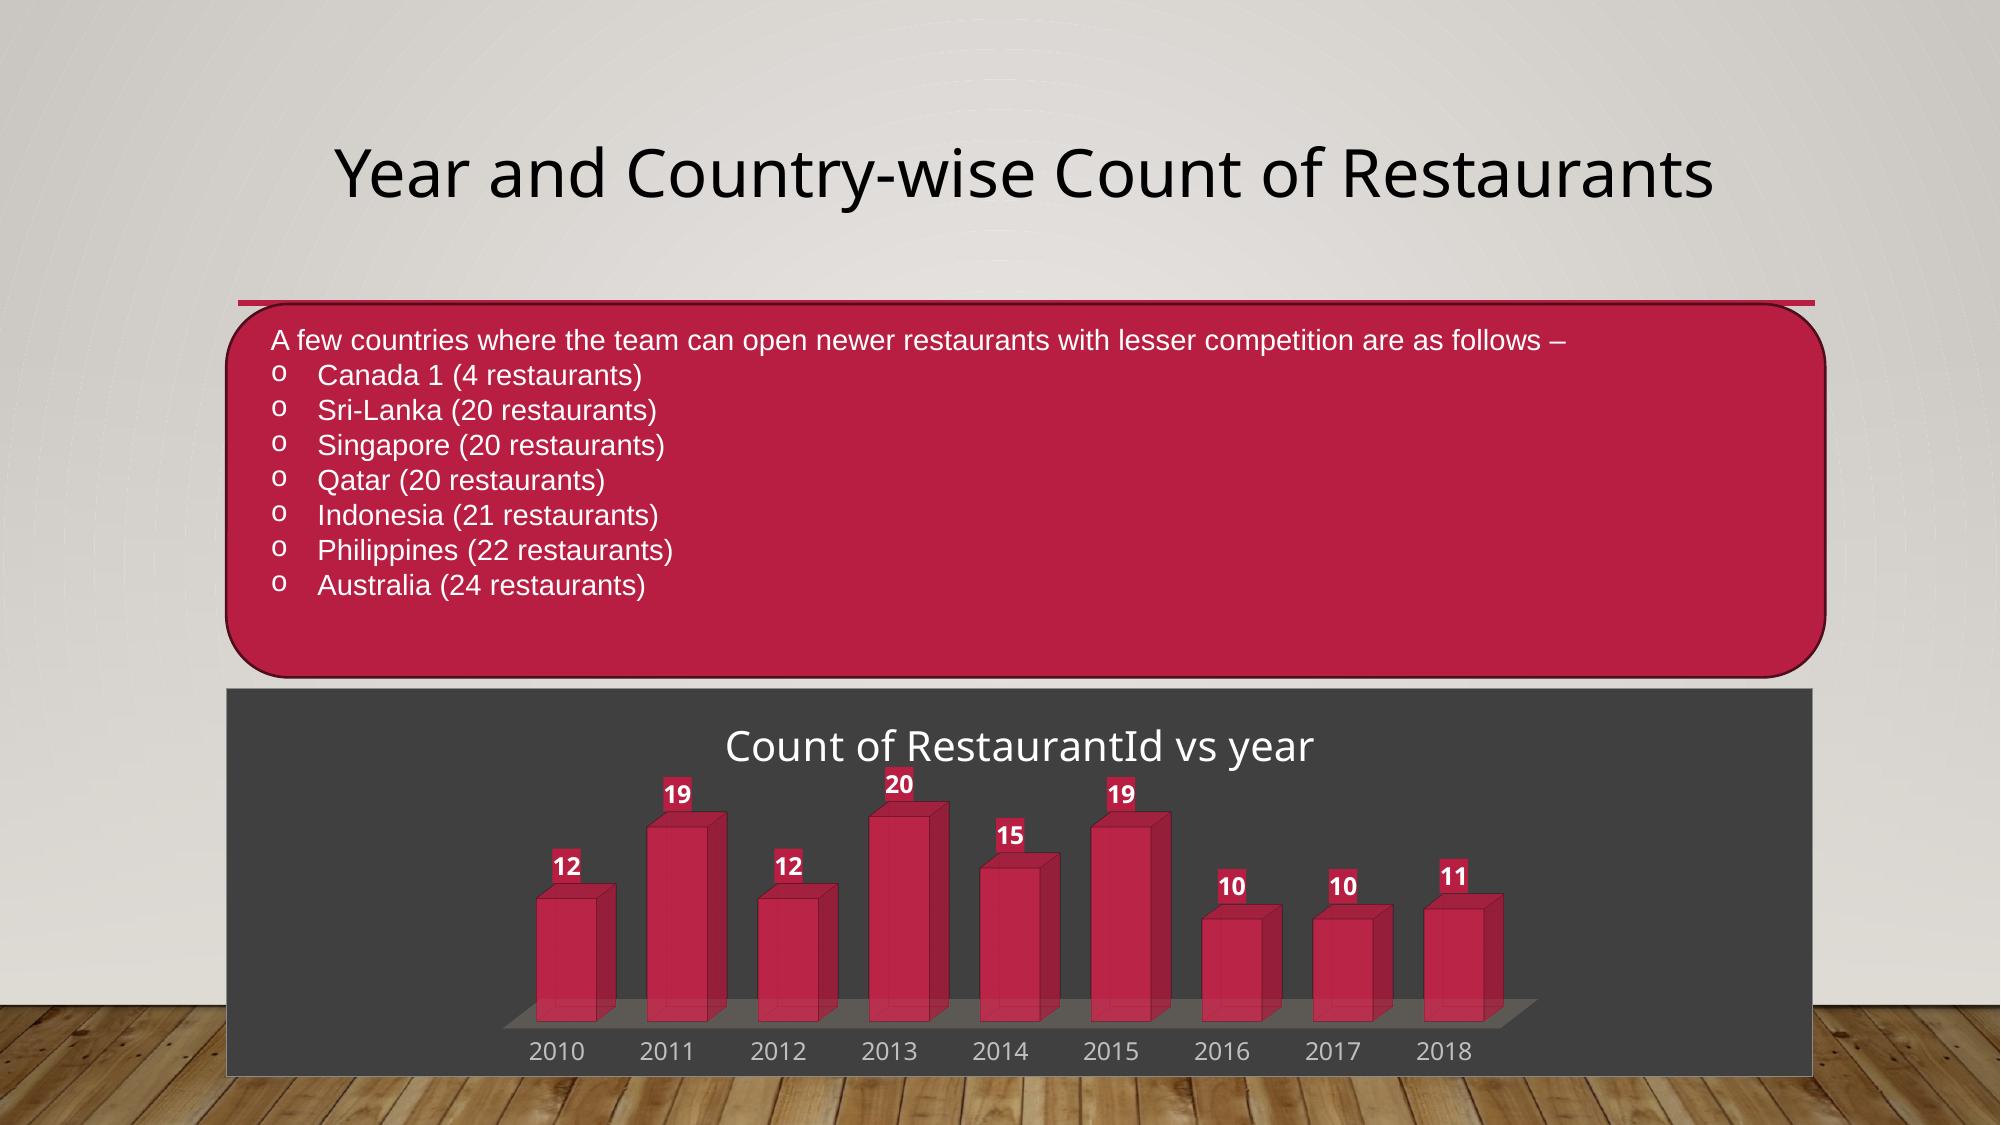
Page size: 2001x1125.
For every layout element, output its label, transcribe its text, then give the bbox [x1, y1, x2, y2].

text_box A few countries where the team can open newer restaurants with lesser competition are as follows – Canada 1 (4 restaurants) Sri-Lanka (20 restaurants) Singapore (20 restaurants) Qatar (20 restaurants) Indonesia (21 restaurants) Philippines (22 restaurants) Australia (24 restaurants) [255, 314, 1913, 609]
picture [0, 1005, 2000, 1125]
text_box [224, 302, 1827, 679]
title Year and Country-wise Count of Restaurants [238, 131, 1814, 305]
chart [225, 687, 1814, 1078]
